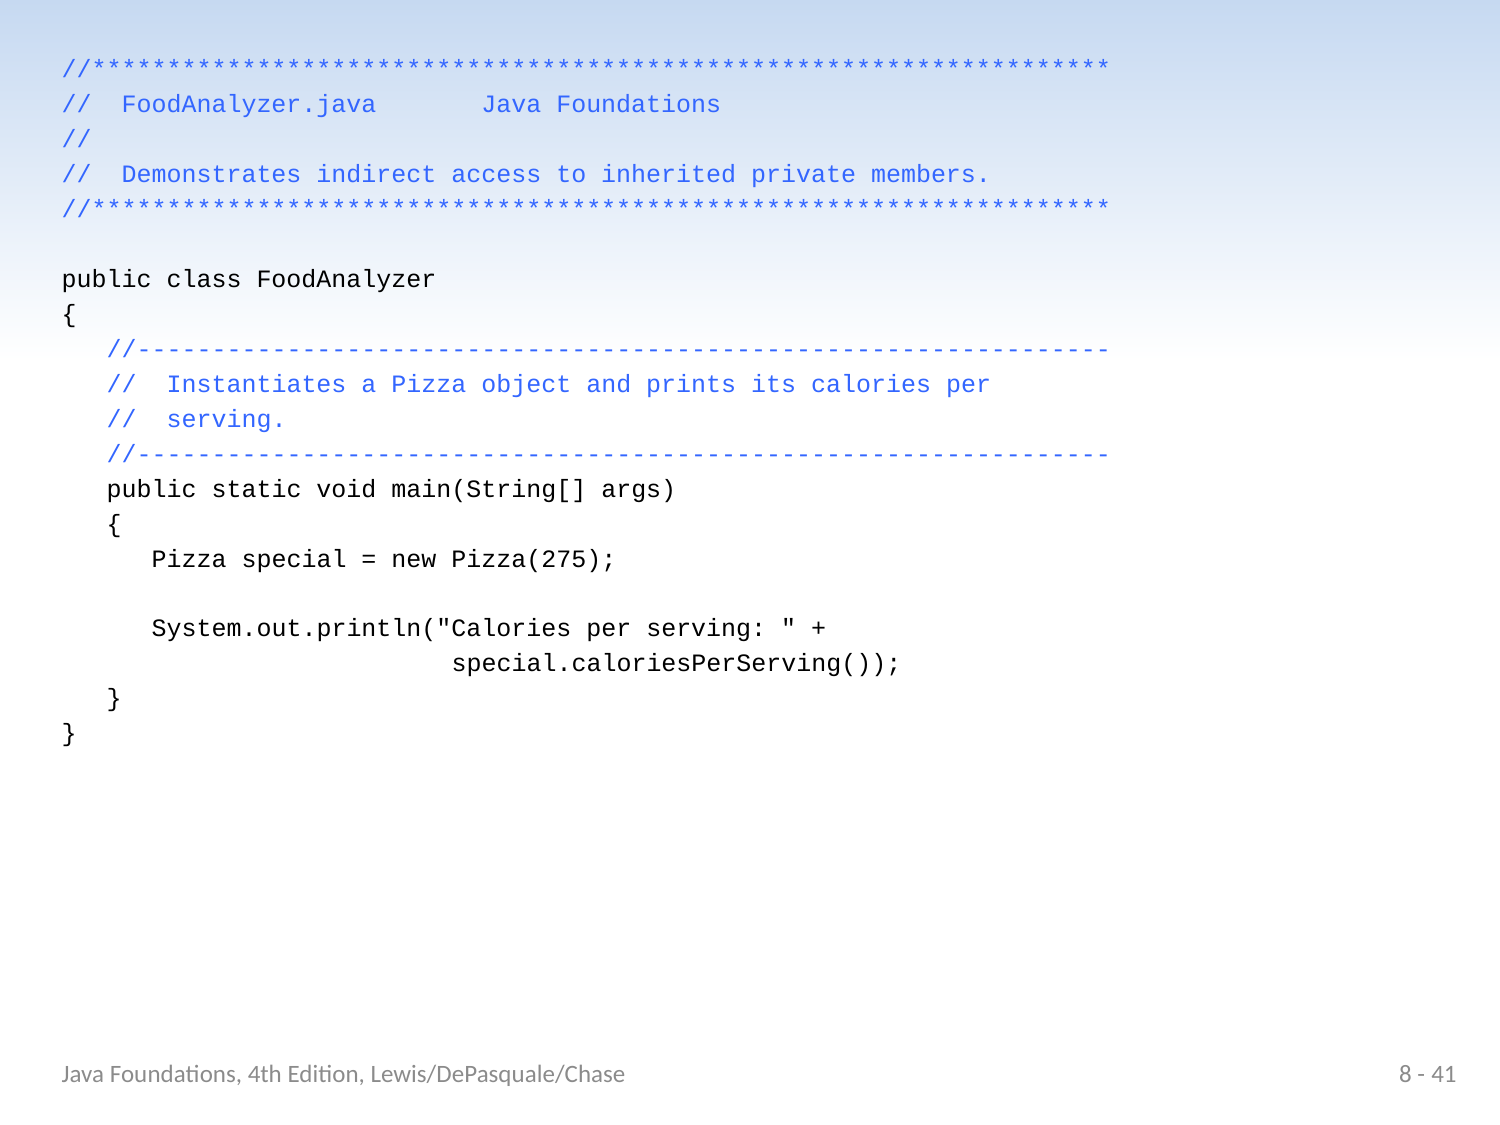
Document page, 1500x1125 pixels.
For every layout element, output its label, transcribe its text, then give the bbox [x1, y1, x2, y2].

footer Java Foundations, 4th Edition, Lewis/DePasquale/Chase [46, 1042, 1122, 1103]
slide_number 8 - 41 [1122, 1042, 1472, 1103]
list //******************************************************************** // FoodAnalyzer.java Java Foundations // // Demonstrates indirect access to inherited private members. //******************************************************************** public class FoodAnalyzer { //----------------------------------------------------------------- // Instantiates a Pizza object and prints its calories per // serving. //----------------------------------------------------------------- public static void main(String[] args) { Pizza special = new Pizza(275); System.out.println("Calories per serving: " + special.caloriesPerServing()); } } [46, 45, 1473, 1043]
